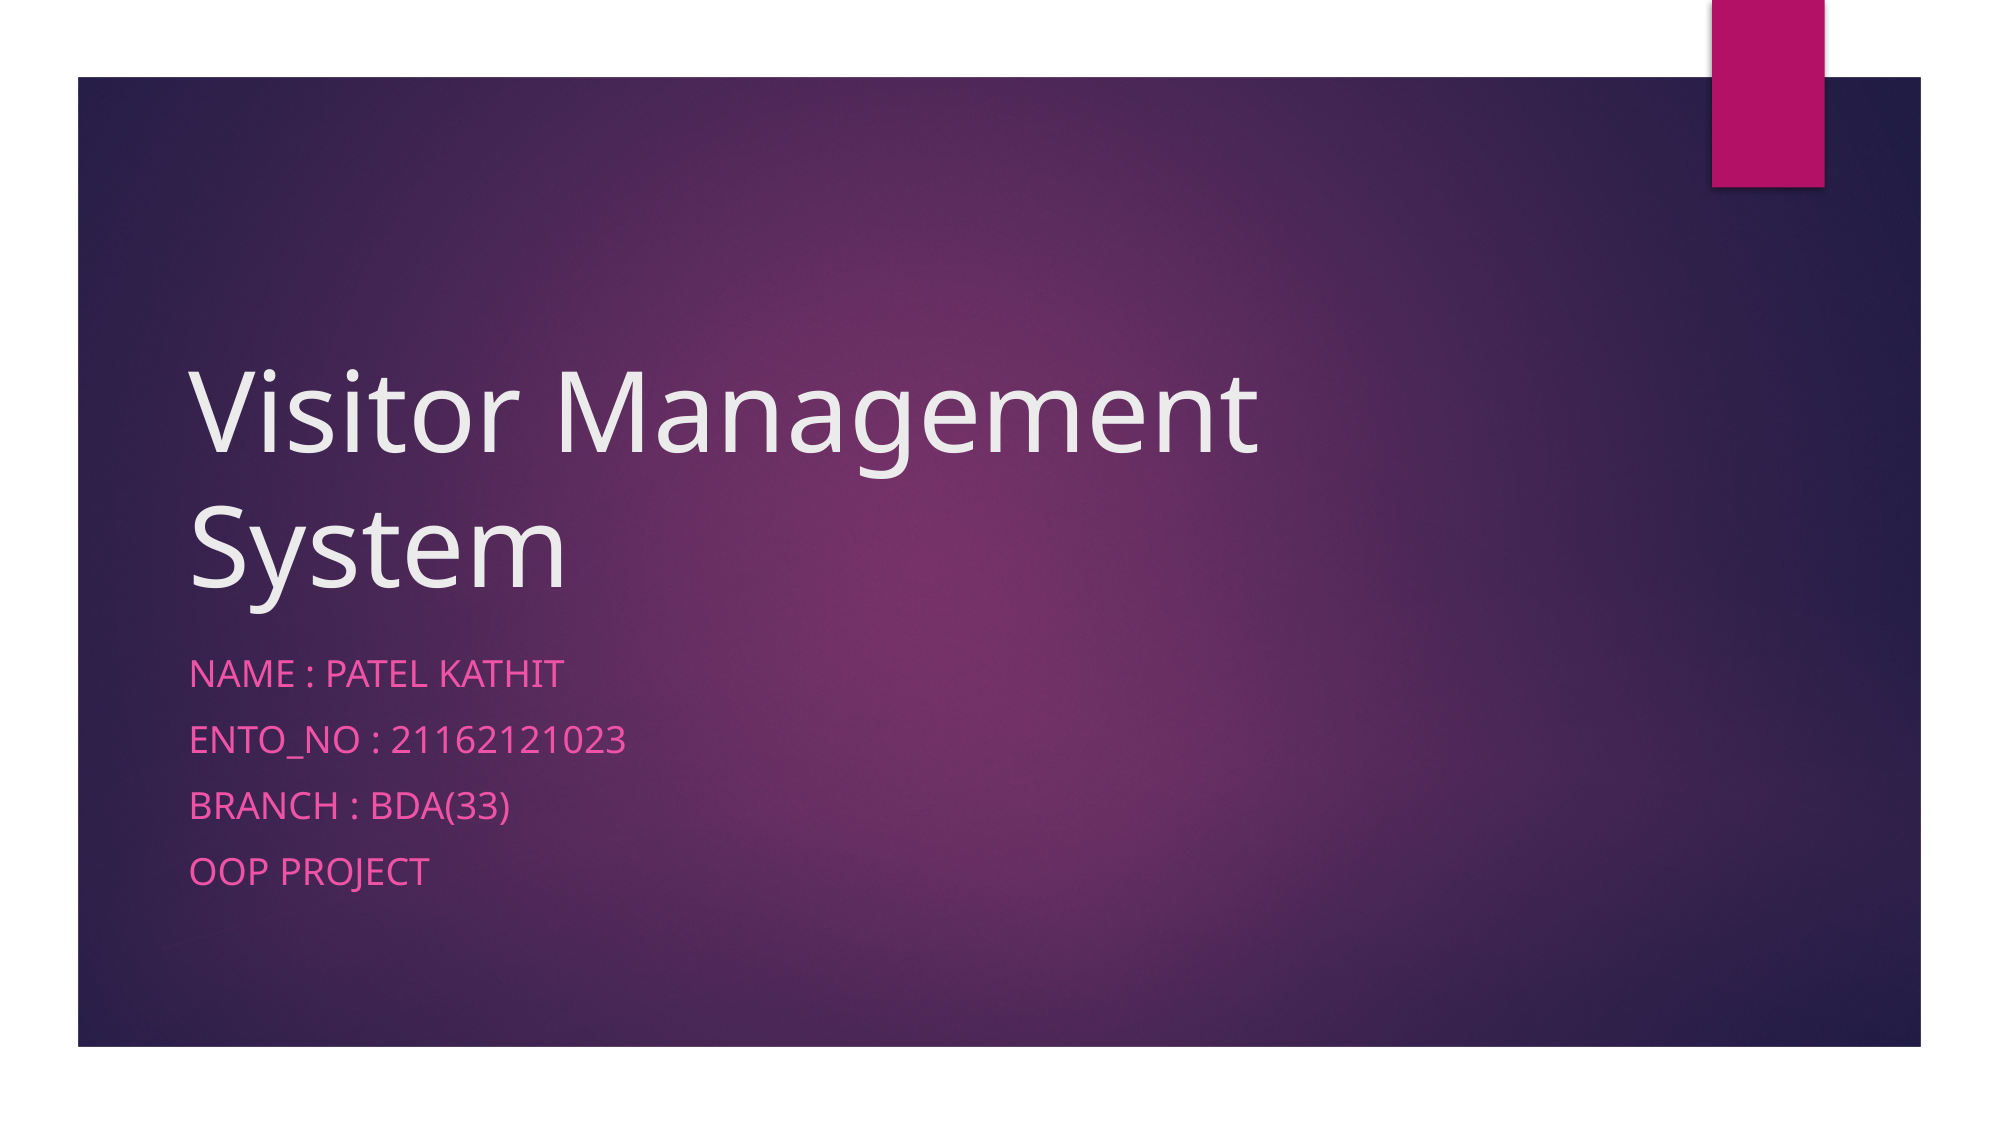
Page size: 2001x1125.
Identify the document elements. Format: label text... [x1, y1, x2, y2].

title Visitor Management System [173, 178, 1622, 618]
subtitle Name : patel kathit Ento_no : 21162121023 Branch : BDA(33) OOP Project [173, 642, 1622, 902]
